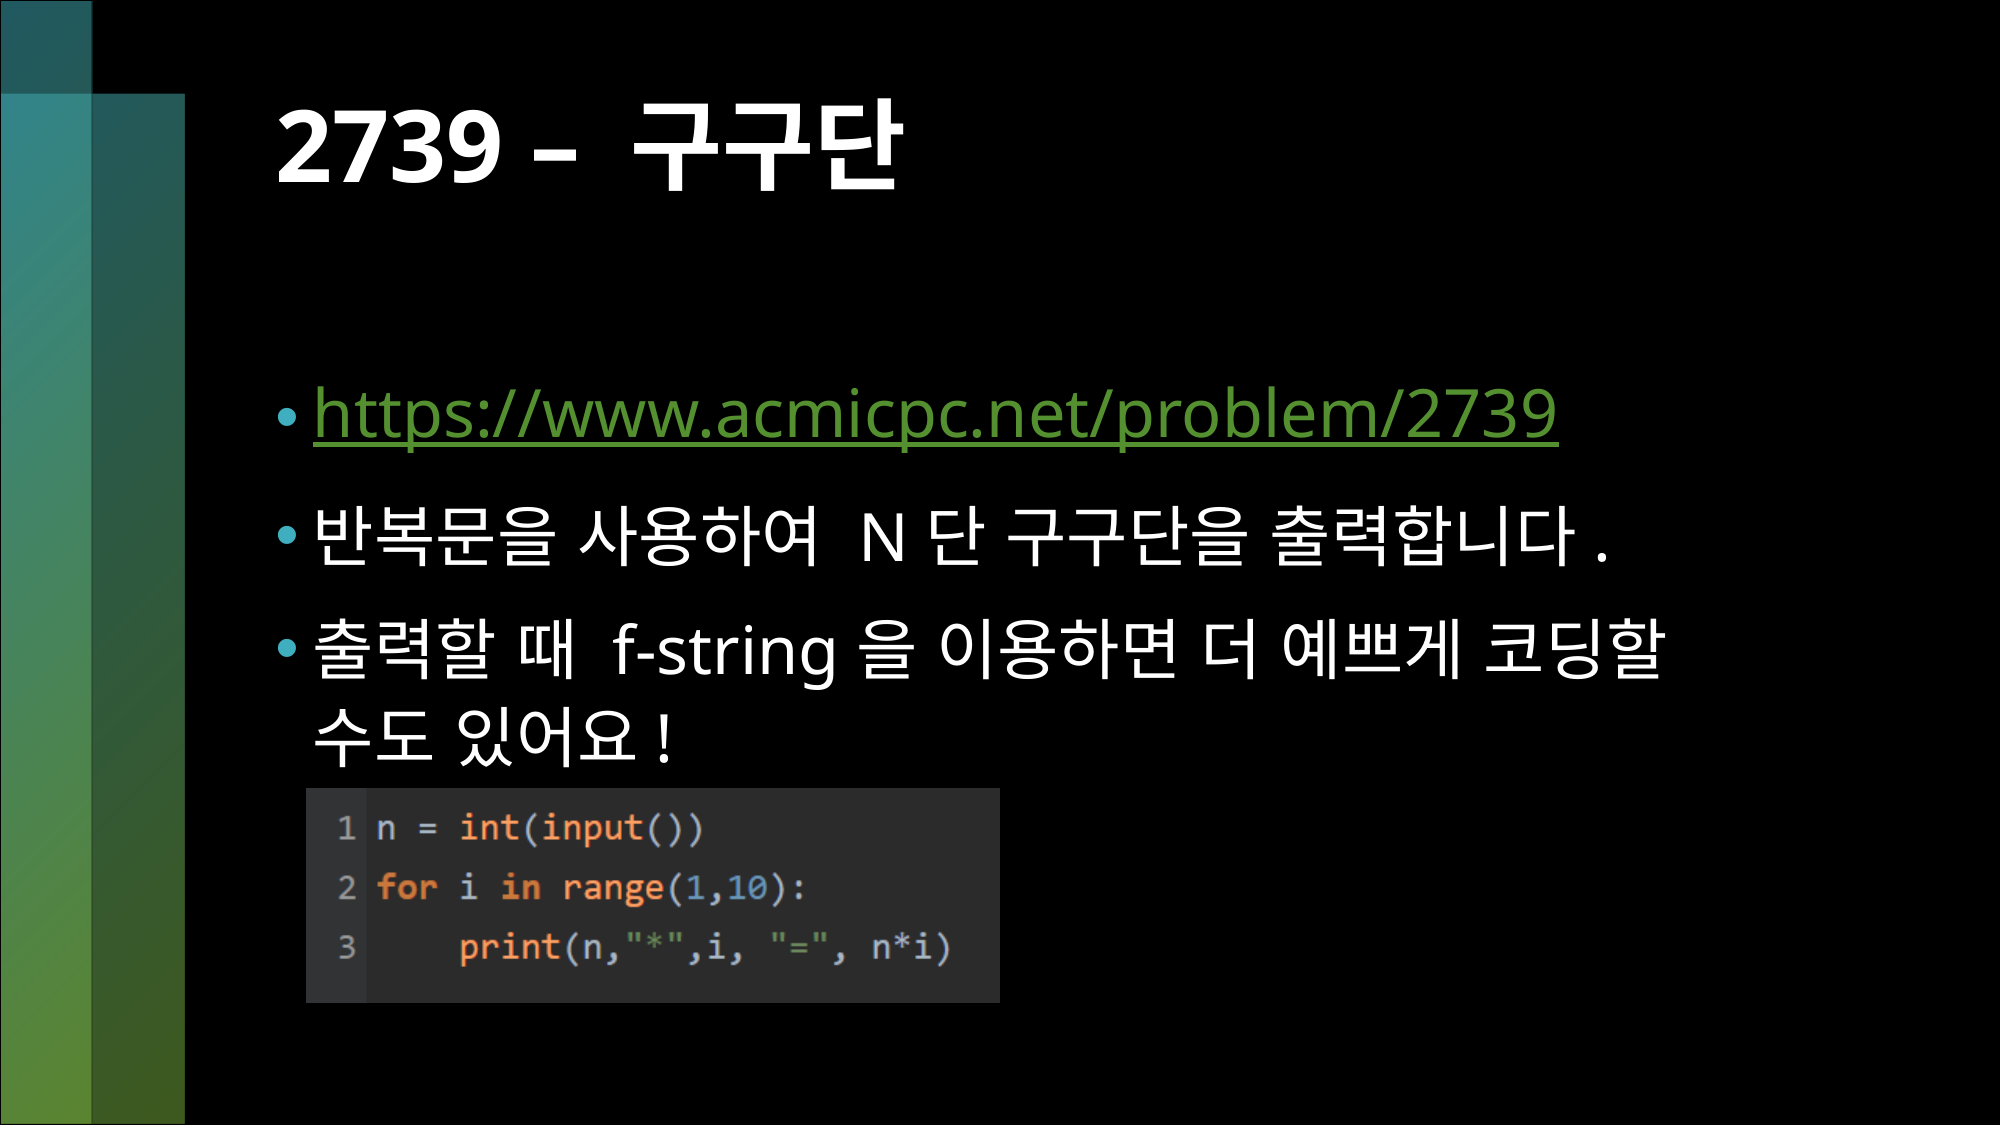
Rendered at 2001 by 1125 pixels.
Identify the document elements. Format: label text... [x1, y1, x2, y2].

picture [306, 788, 1000, 1004]
list https://www.acmicpc.net/problem/2739 반복문을 사용하여 N단 구구단을 출력합니다. 출력할 때 f-string을 이용하면 더 예쁘게 코딩할 수도 있어요! [260, 354, 1817, 999]
title 2739 – 구구단 [260, 74, 1817, 329]
